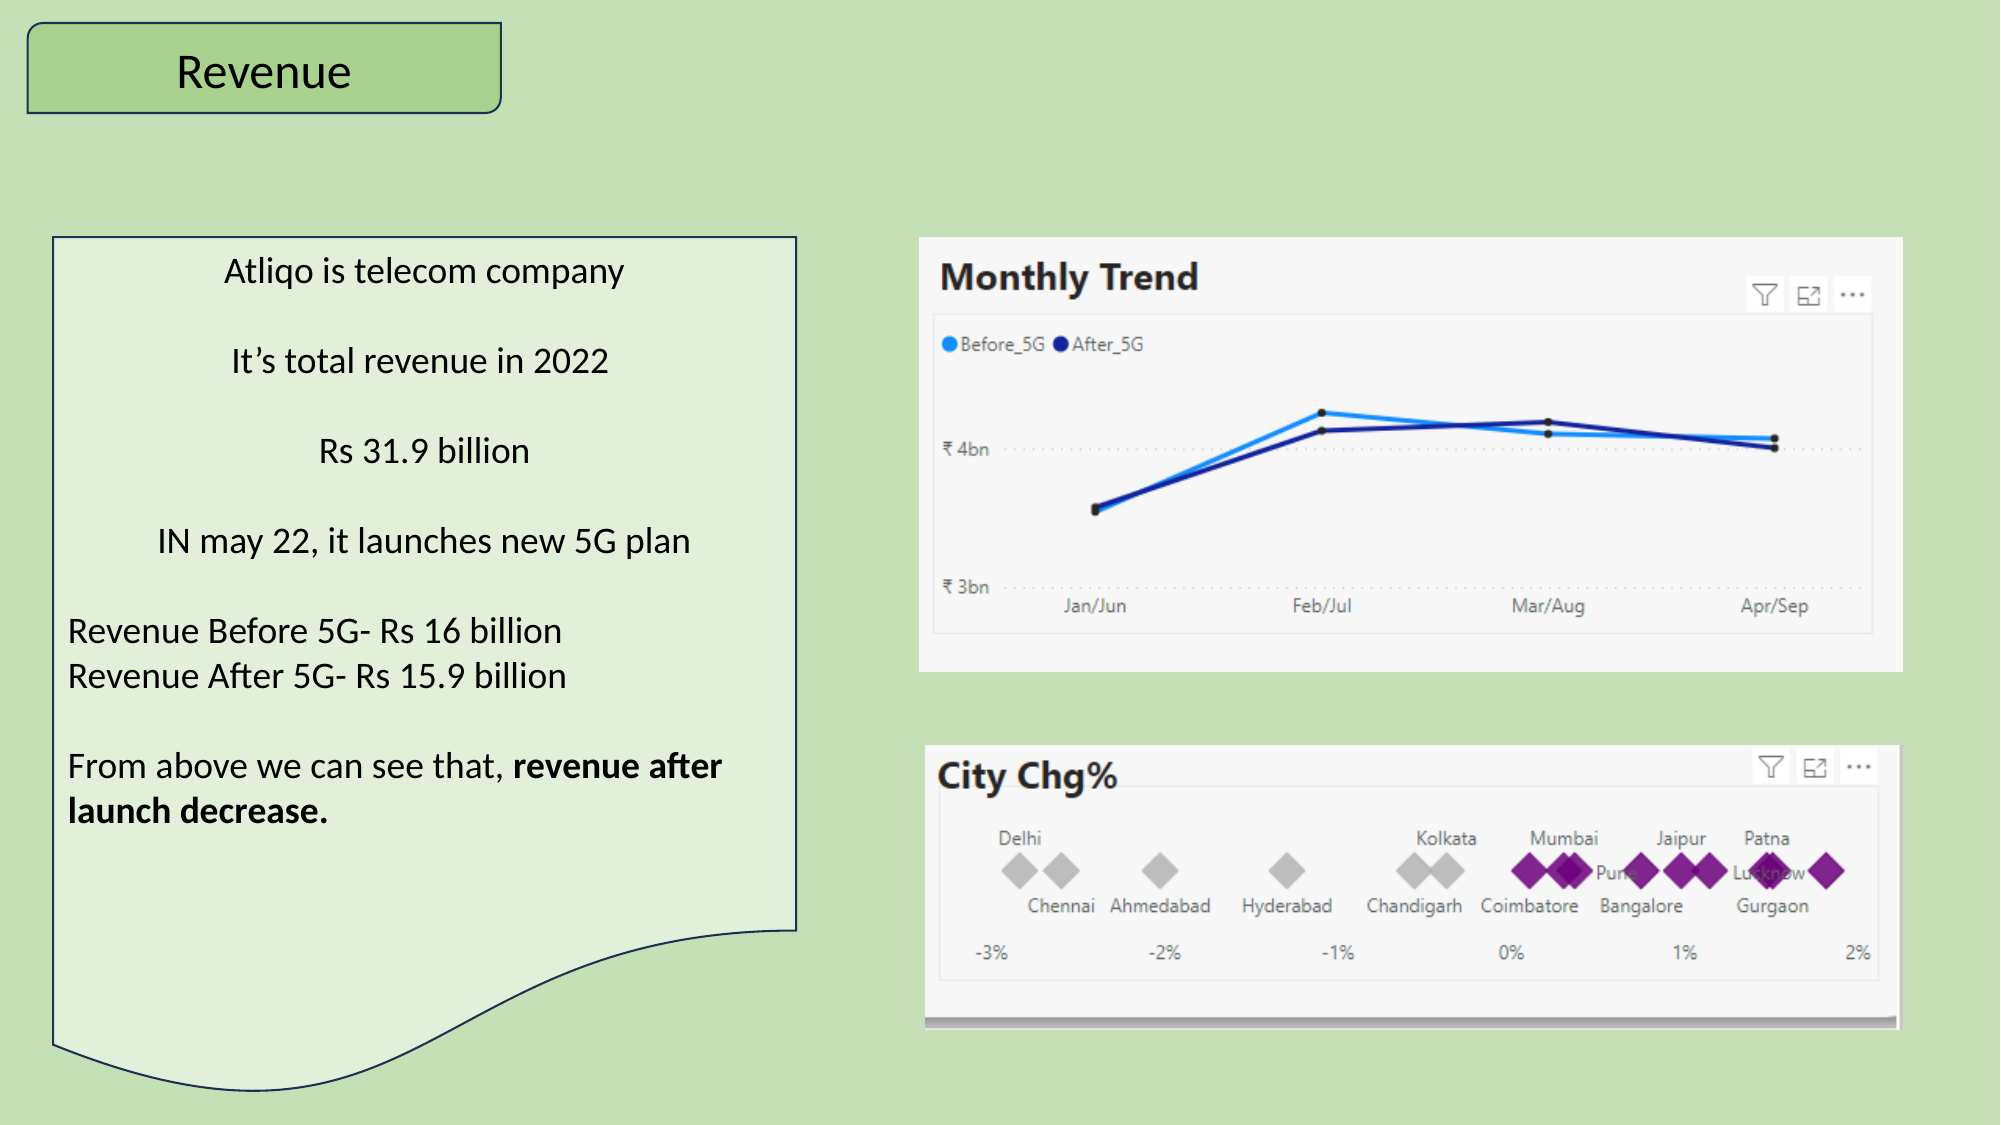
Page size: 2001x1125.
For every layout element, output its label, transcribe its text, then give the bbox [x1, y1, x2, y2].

picture [919, 237, 1903, 672]
picture [925, 745, 1903, 1031]
text_box Revenue [26, 21, 502, 115]
text_box Atliqo is telecom company It’s total revenue in 2022 Rs 31.9 billion IN may 22, it launches new 5G plan Revenue Before 5G- Rs 16 billion Revenue After 5G- Rs 15.9 billion From above we can see that, revenue after launch decrease. [52, 236, 798, 1092]
